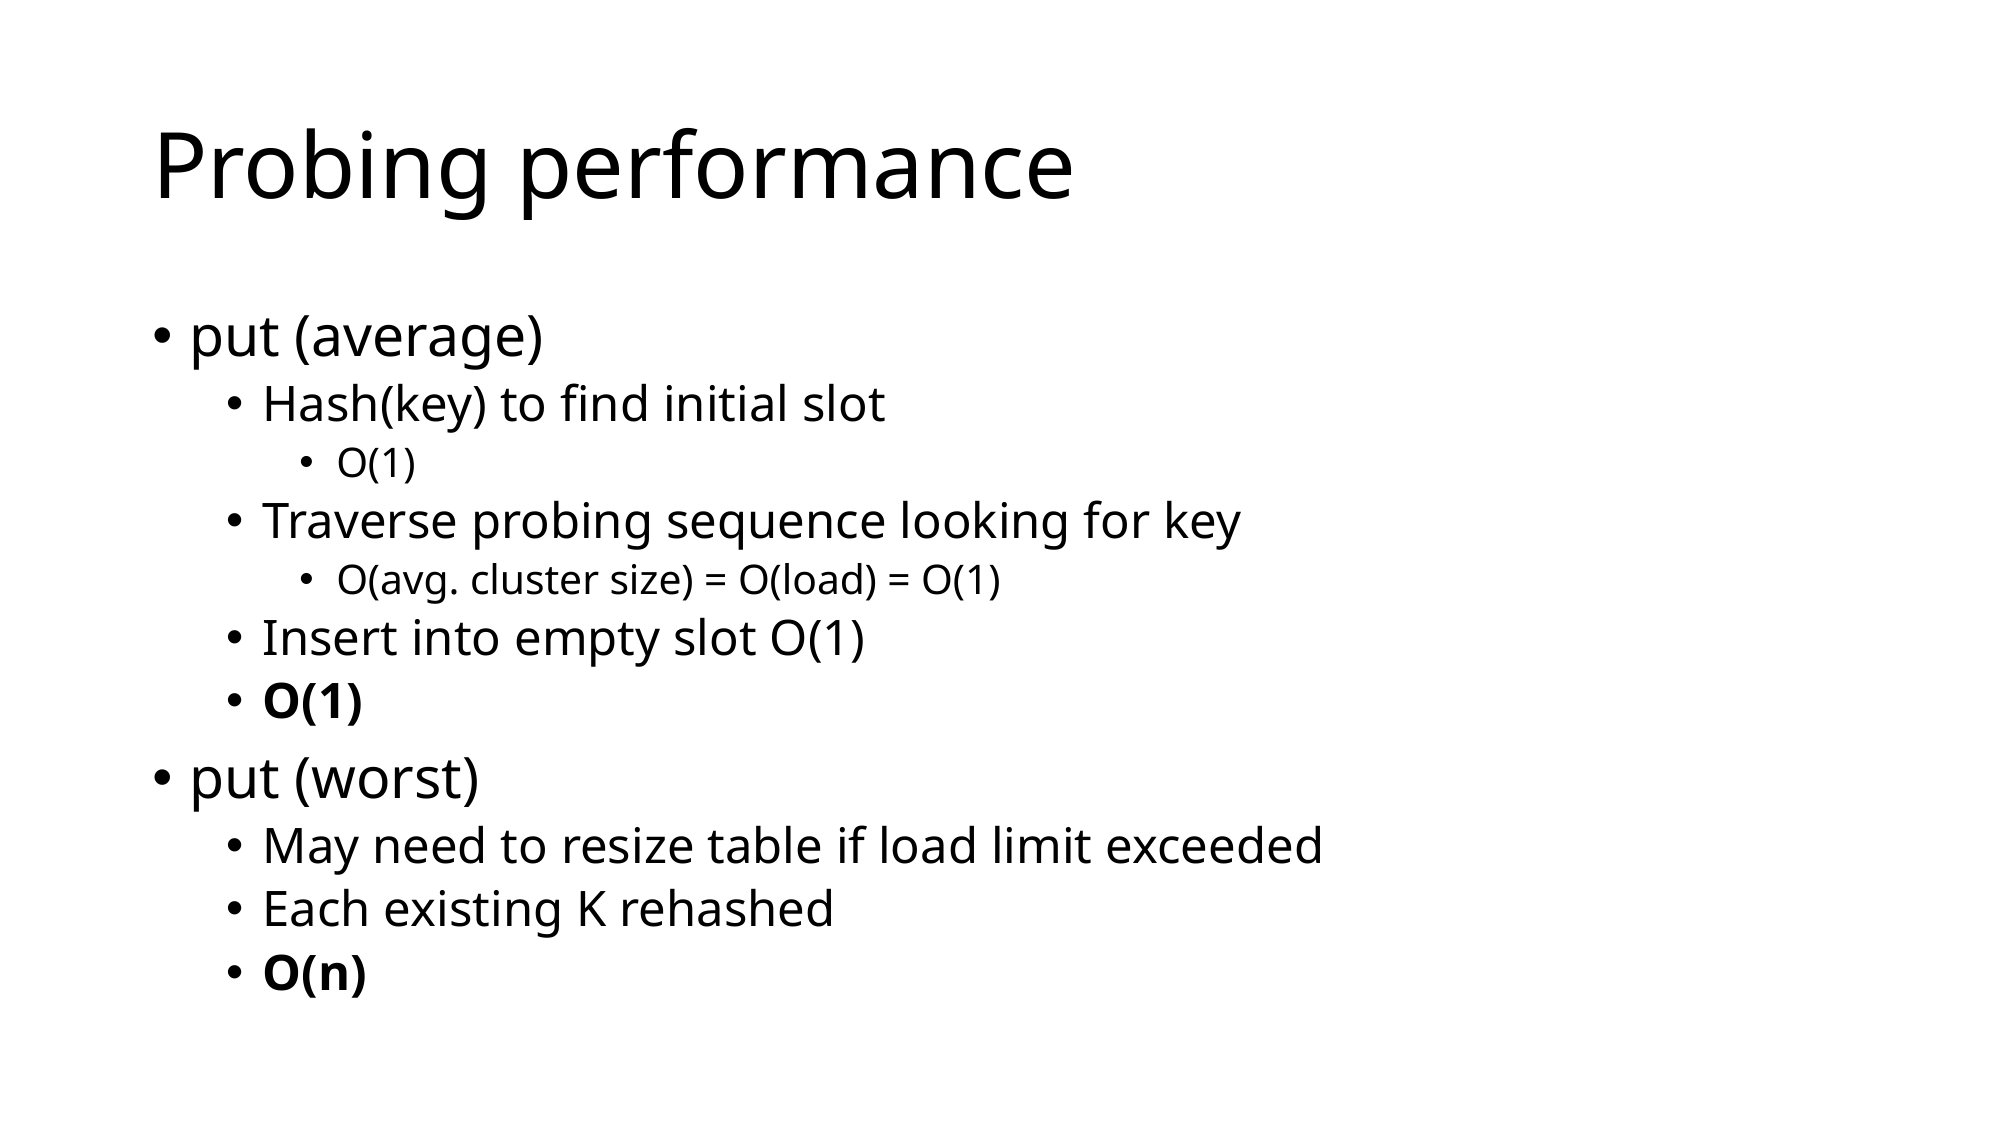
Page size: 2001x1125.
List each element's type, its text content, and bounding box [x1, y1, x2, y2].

list put (average) Hash(key) to find initial slot O(1) Traverse probing sequence looking for key O(avg. cluster size) = O(load) = O(1) Insert into empty slot O(1) O(1) put (worst) May need to resize table if load limit exceeded Each existing K rehashed O(n) [137, 299, 1863, 1014]
title Probing performance [137, 59, 1863, 278]
